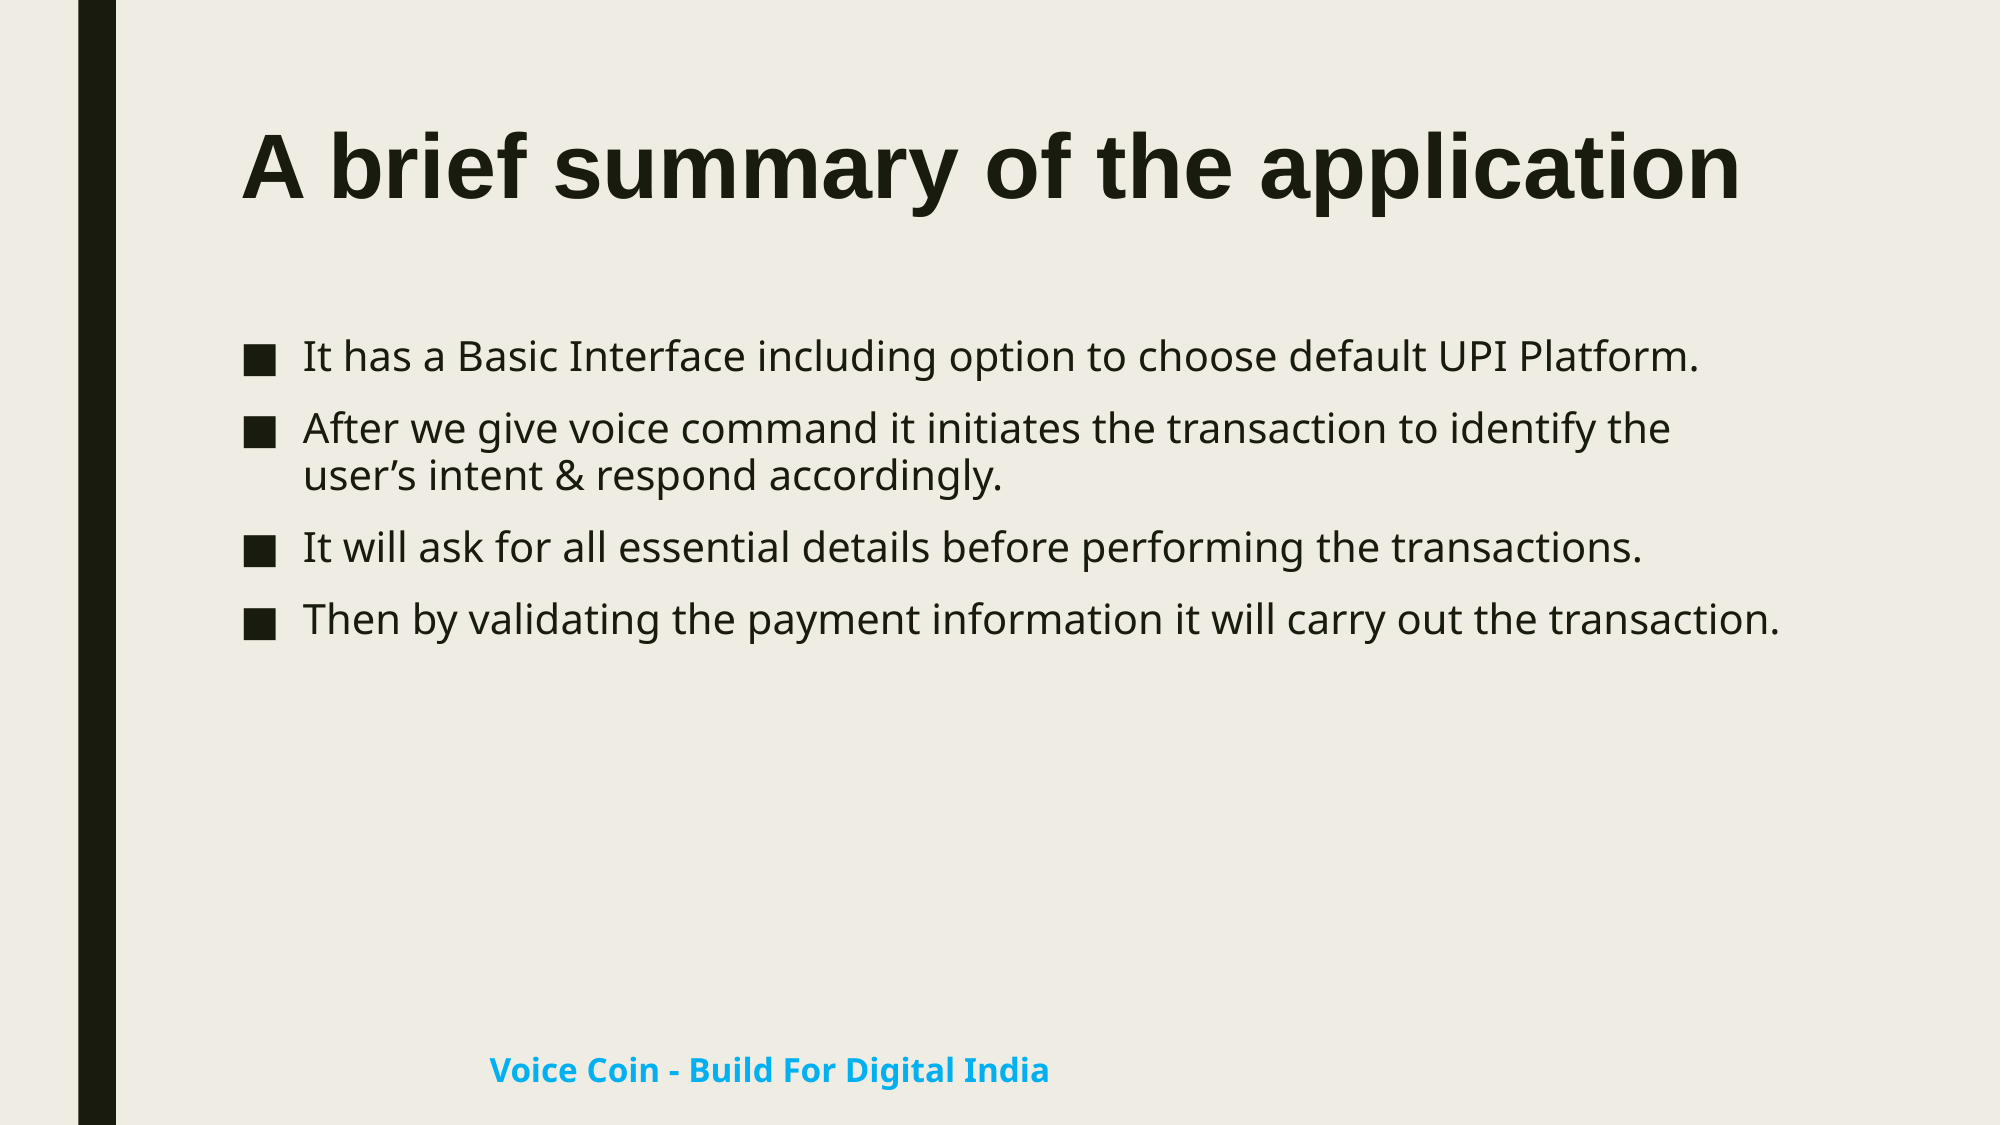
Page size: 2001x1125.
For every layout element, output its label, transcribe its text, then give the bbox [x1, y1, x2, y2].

list It has a Basic Interface including option to choose default UPI Platform. After we give voice command it initiates the transaction to identify the user’s intent & respond accordingly. It will ask for all essential details before performing the transactions. Then by validating the payment information it will carry out the transaction. [225, 326, 1800, 963]
footer Voice Coin - Build For Digital India [474, 1012, 1505, 1125]
title A brief summary of the application [225, 112, 1800, 326]
